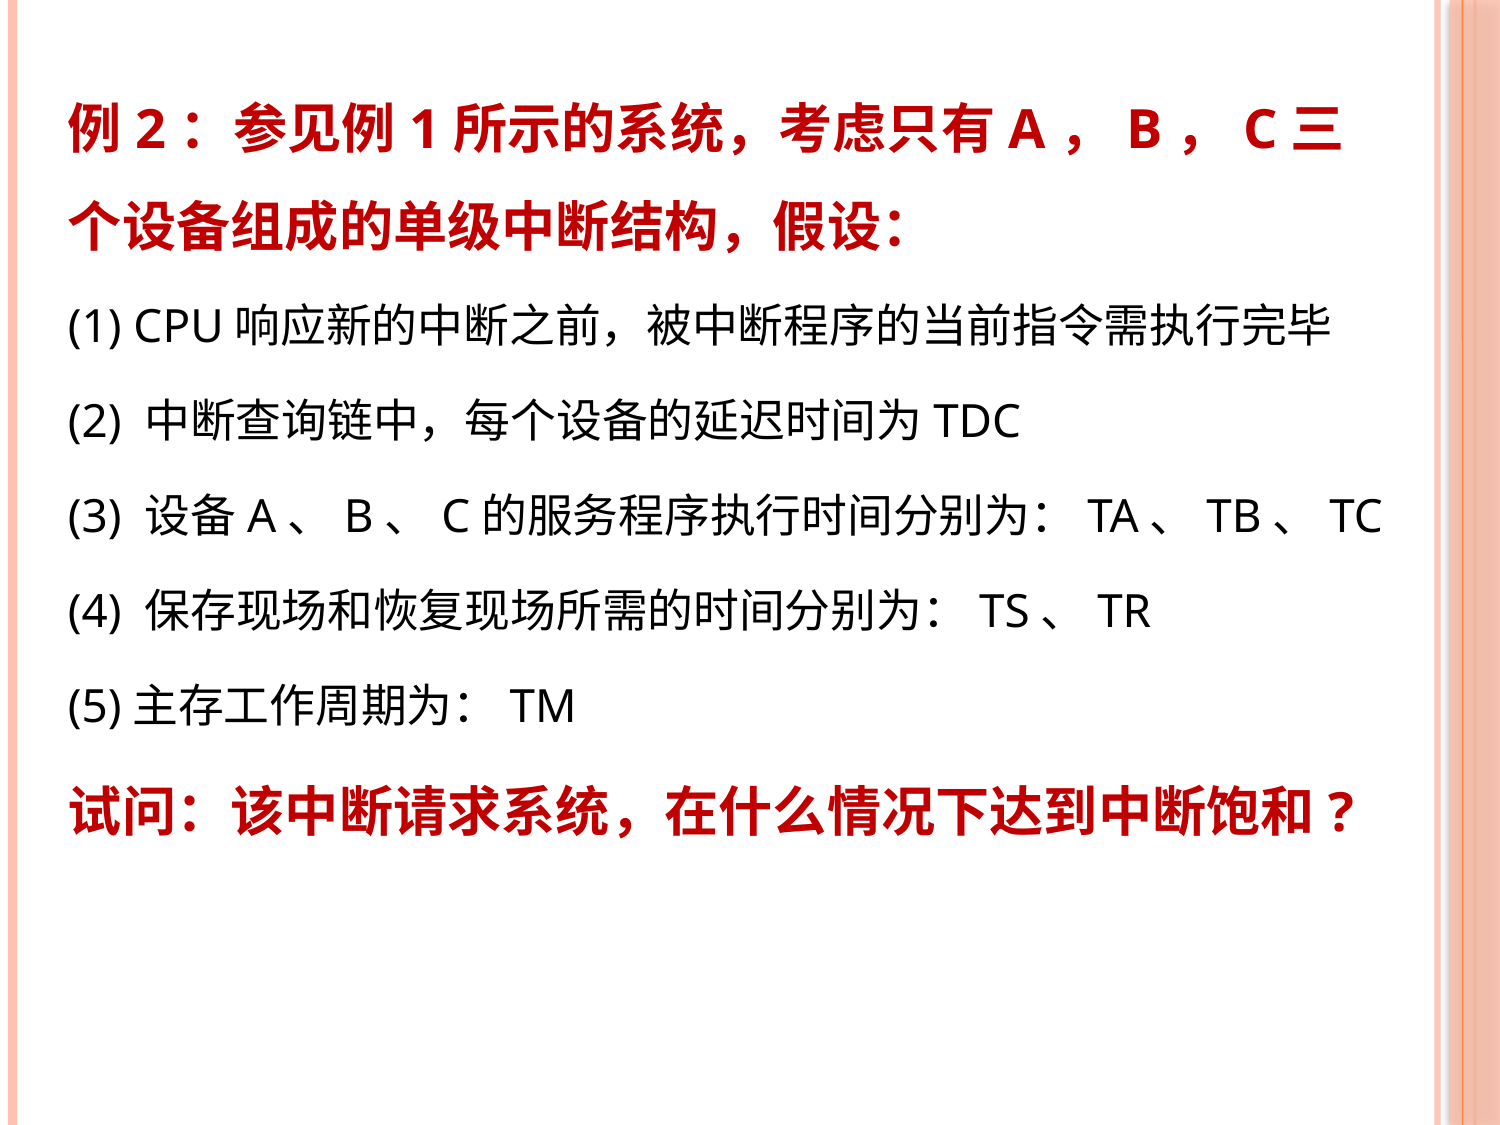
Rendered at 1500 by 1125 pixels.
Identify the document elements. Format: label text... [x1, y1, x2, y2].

list 例2：参见例1所示的系统，考虑只有A，B，C三个设备组成的单级中断结构，假设： (1) CPU响应新的中断之前，被中断程序的当前指令需执行完毕 (2) 中断查询链中，每个设备的延迟时间为TDC (3) 设备A、B、C的服务程序执行时间分别为：TA、TB、TC (4) 保存现场和恢复现场所需的时间分别为：TS、TR (5)主存工作周期为：TM 试问：该中断请求系统，在什么情况下达到中断饱和? [53, 54, 1412, 1012]
